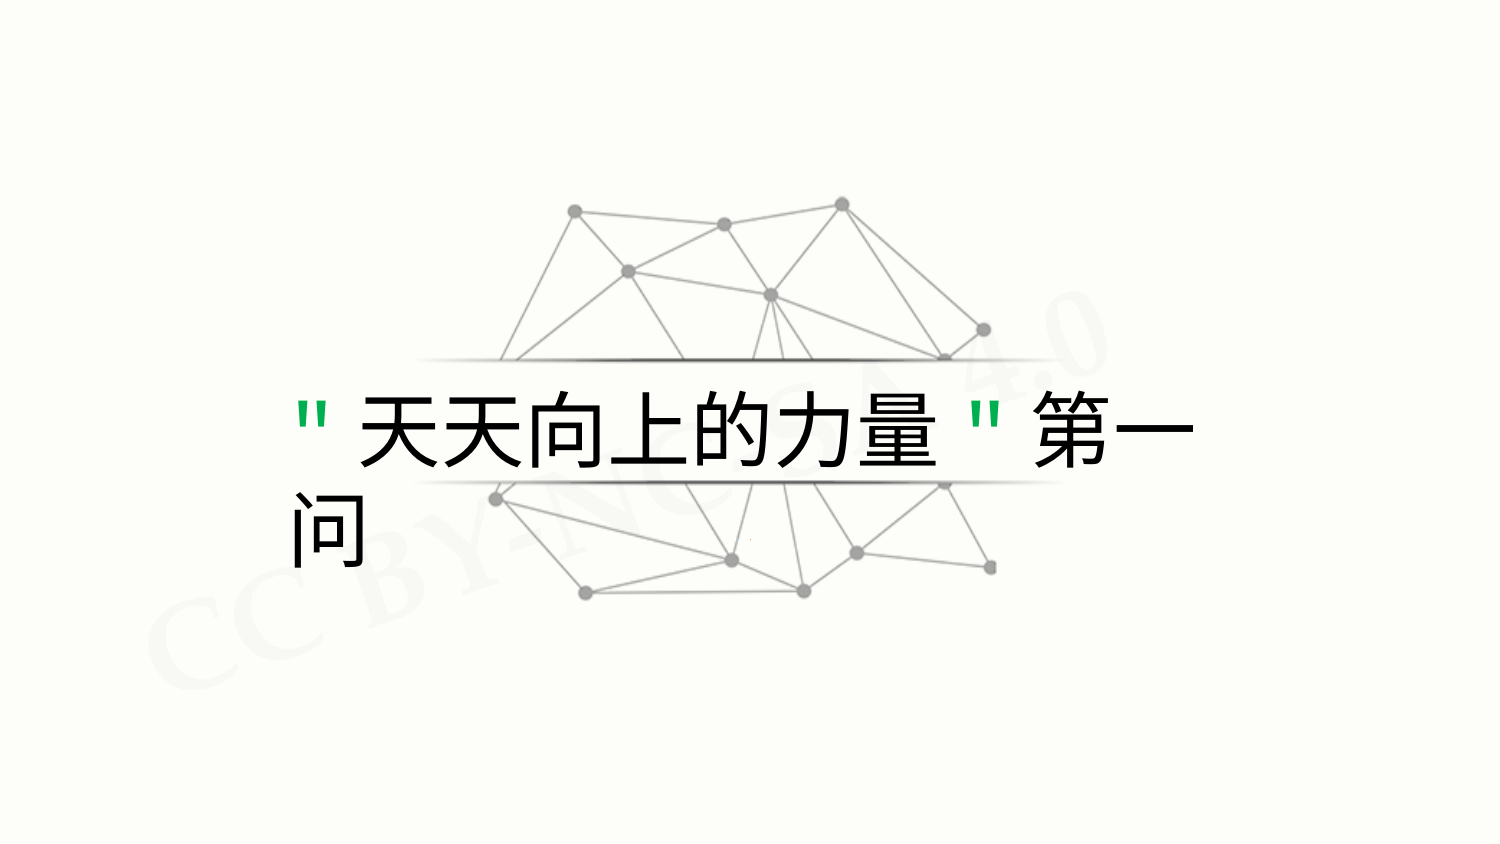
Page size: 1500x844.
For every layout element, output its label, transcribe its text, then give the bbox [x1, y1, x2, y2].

text_box [312, 173, 1128, 377]
text_box "天天向上的力量"第一问 [285, 377, 1215, 578]
text_box [148, 495, 499, 690]
text_box [312, 578, 1128, 663]
